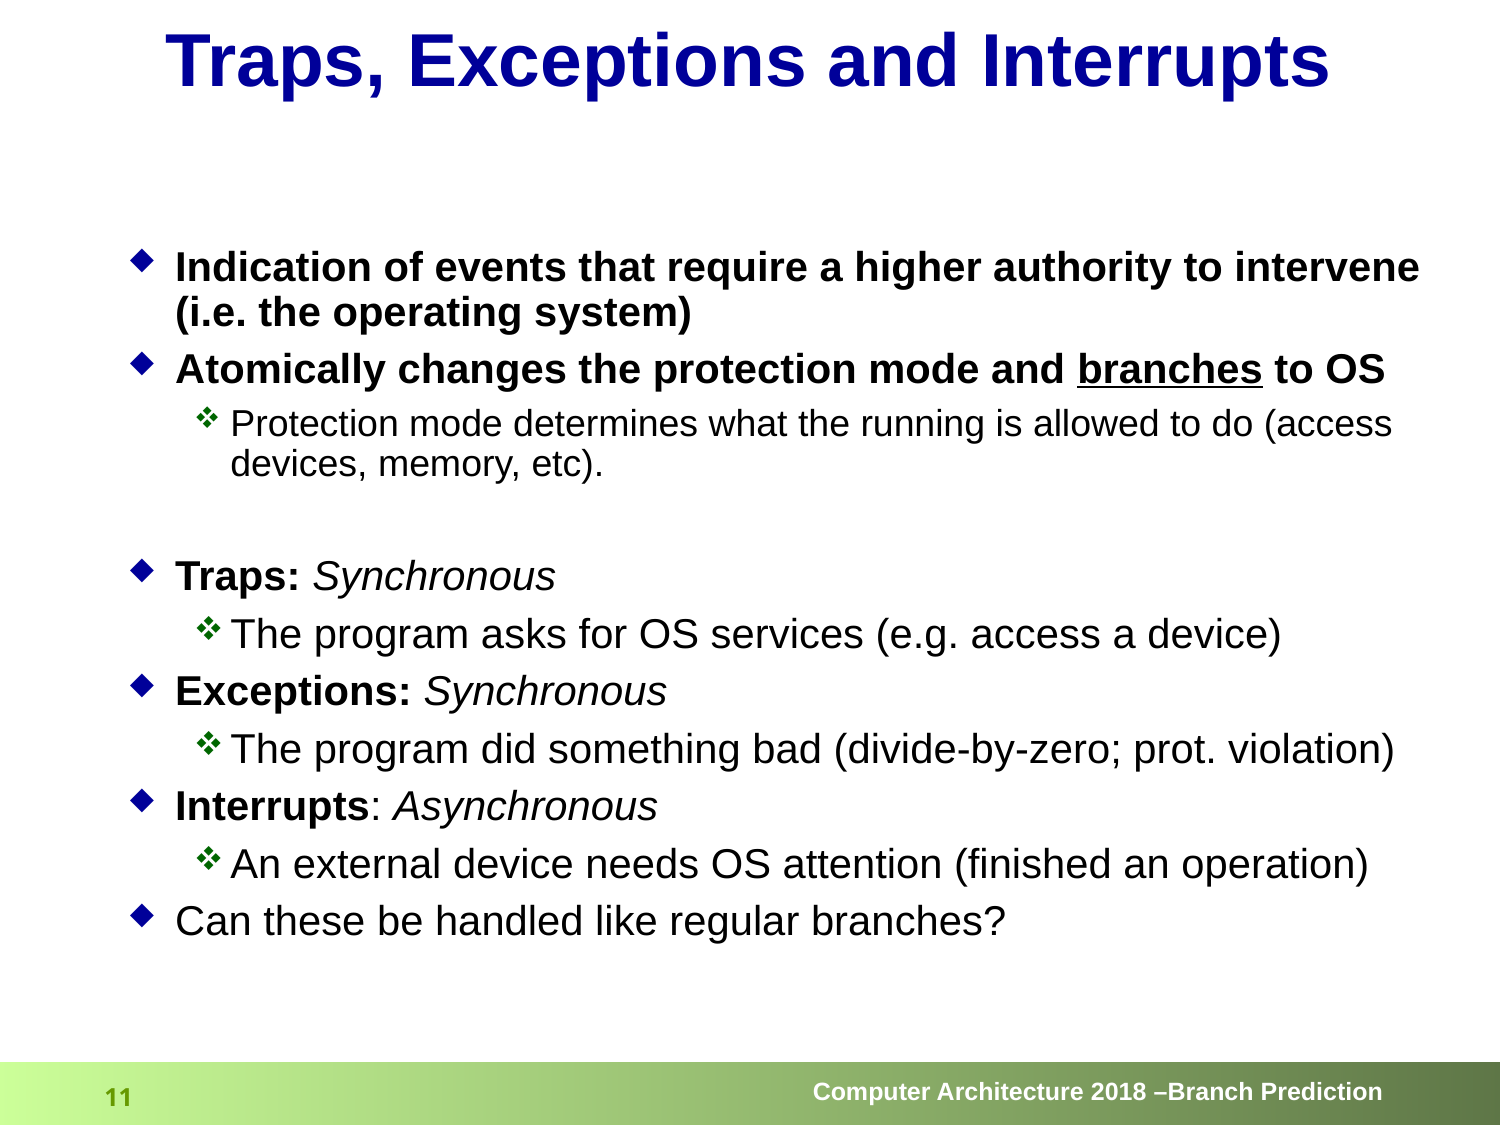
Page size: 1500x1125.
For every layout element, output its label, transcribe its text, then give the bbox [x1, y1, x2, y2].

list Indication of events that require a higher authority to intervene (i.e. the operating system) Atomically changes the protection mode and branches to OS Protection mode determines what the running is allowed to do (access devices, memory, etc). Traps: Synchronous The program asks for OS services (e.g. access a device) Exceptions: Synchronous The program did something bad (divide-by-zero; prot. violation) Interrupts: Asynchronous An external device needs OS attention (finished an operation) Can these be handled like regular branches? [112, 237, 1476, 1000]
title Traps, Exceptions and Interrupts [142, 12, 1356, 113]
